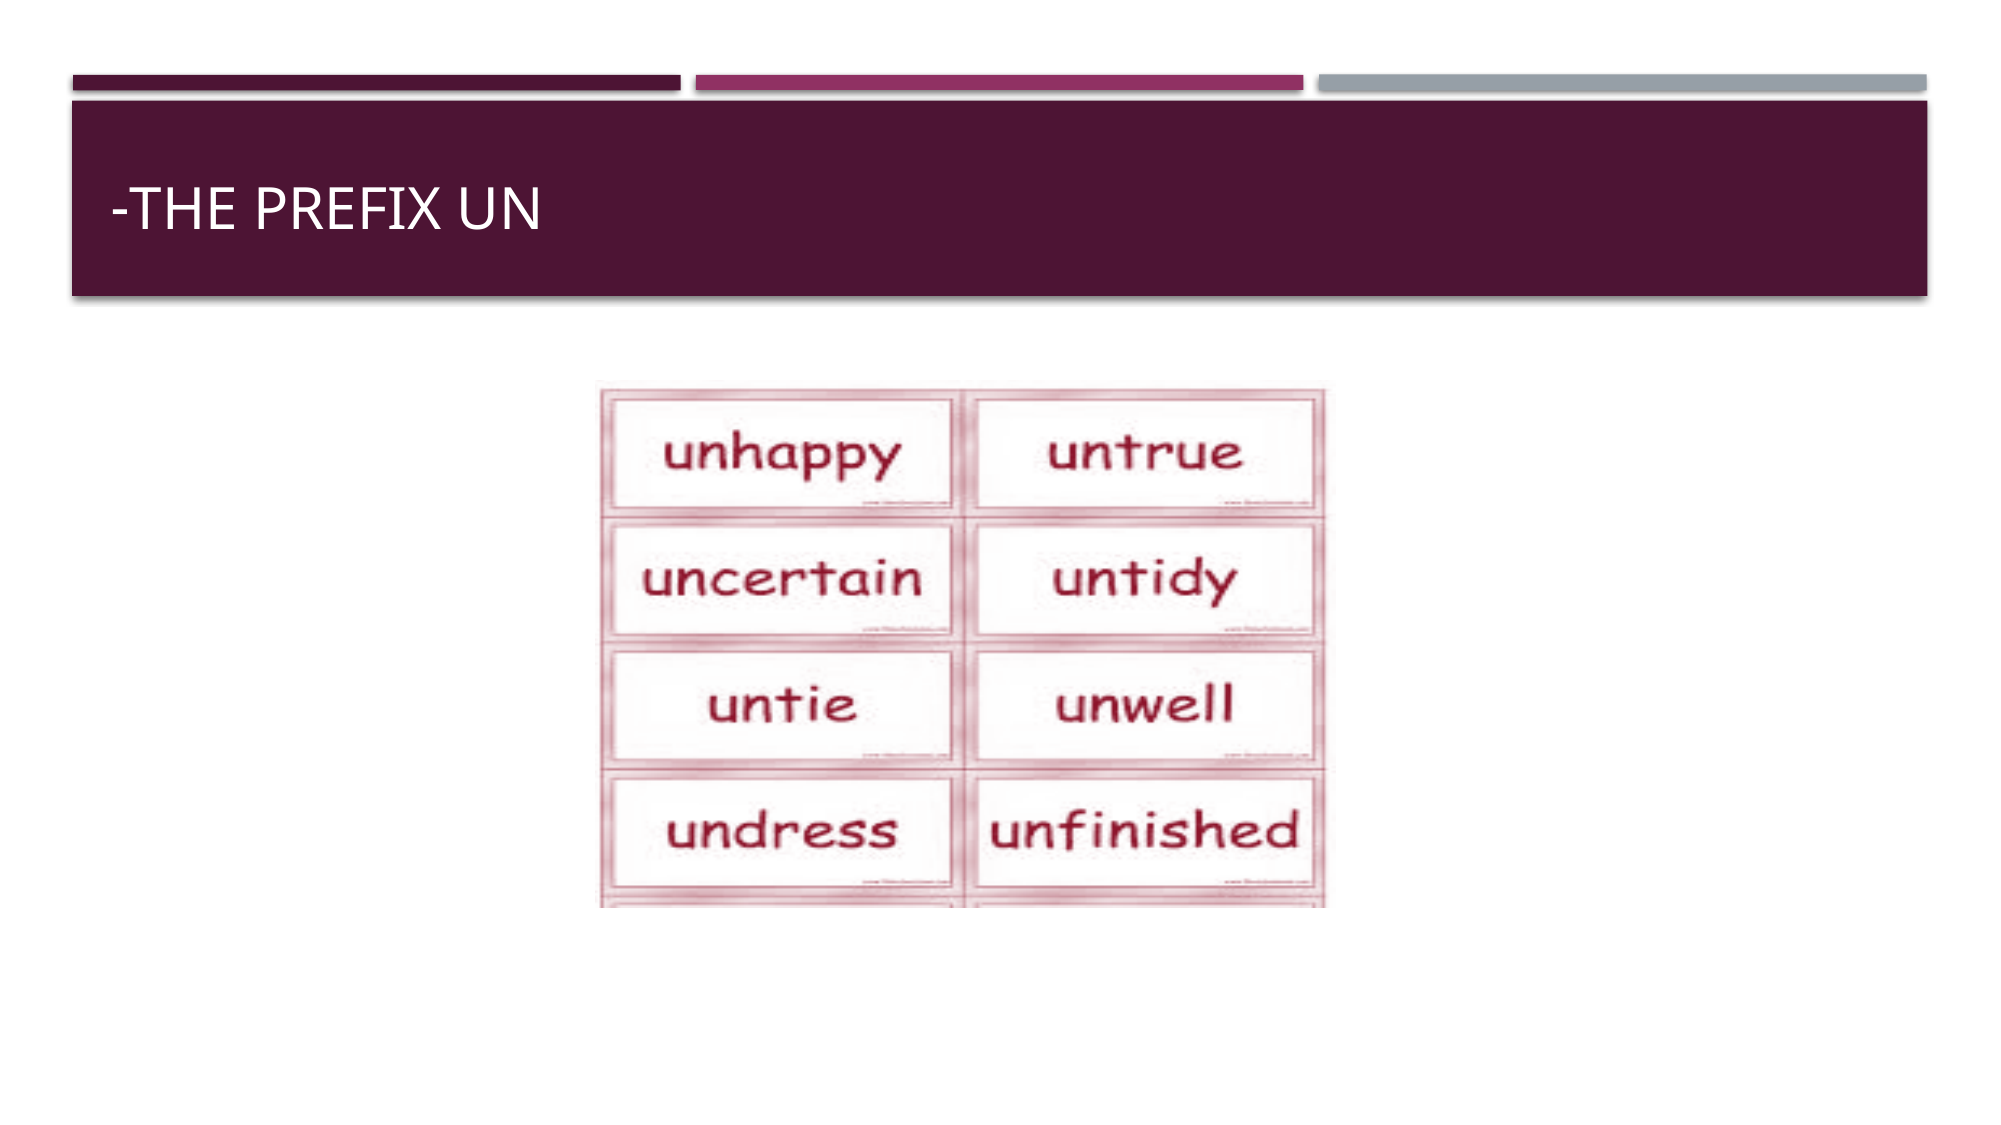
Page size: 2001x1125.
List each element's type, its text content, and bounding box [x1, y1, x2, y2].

title The prefix un- [95, 82, 1905, 249]
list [595, 380, 1336, 909]
